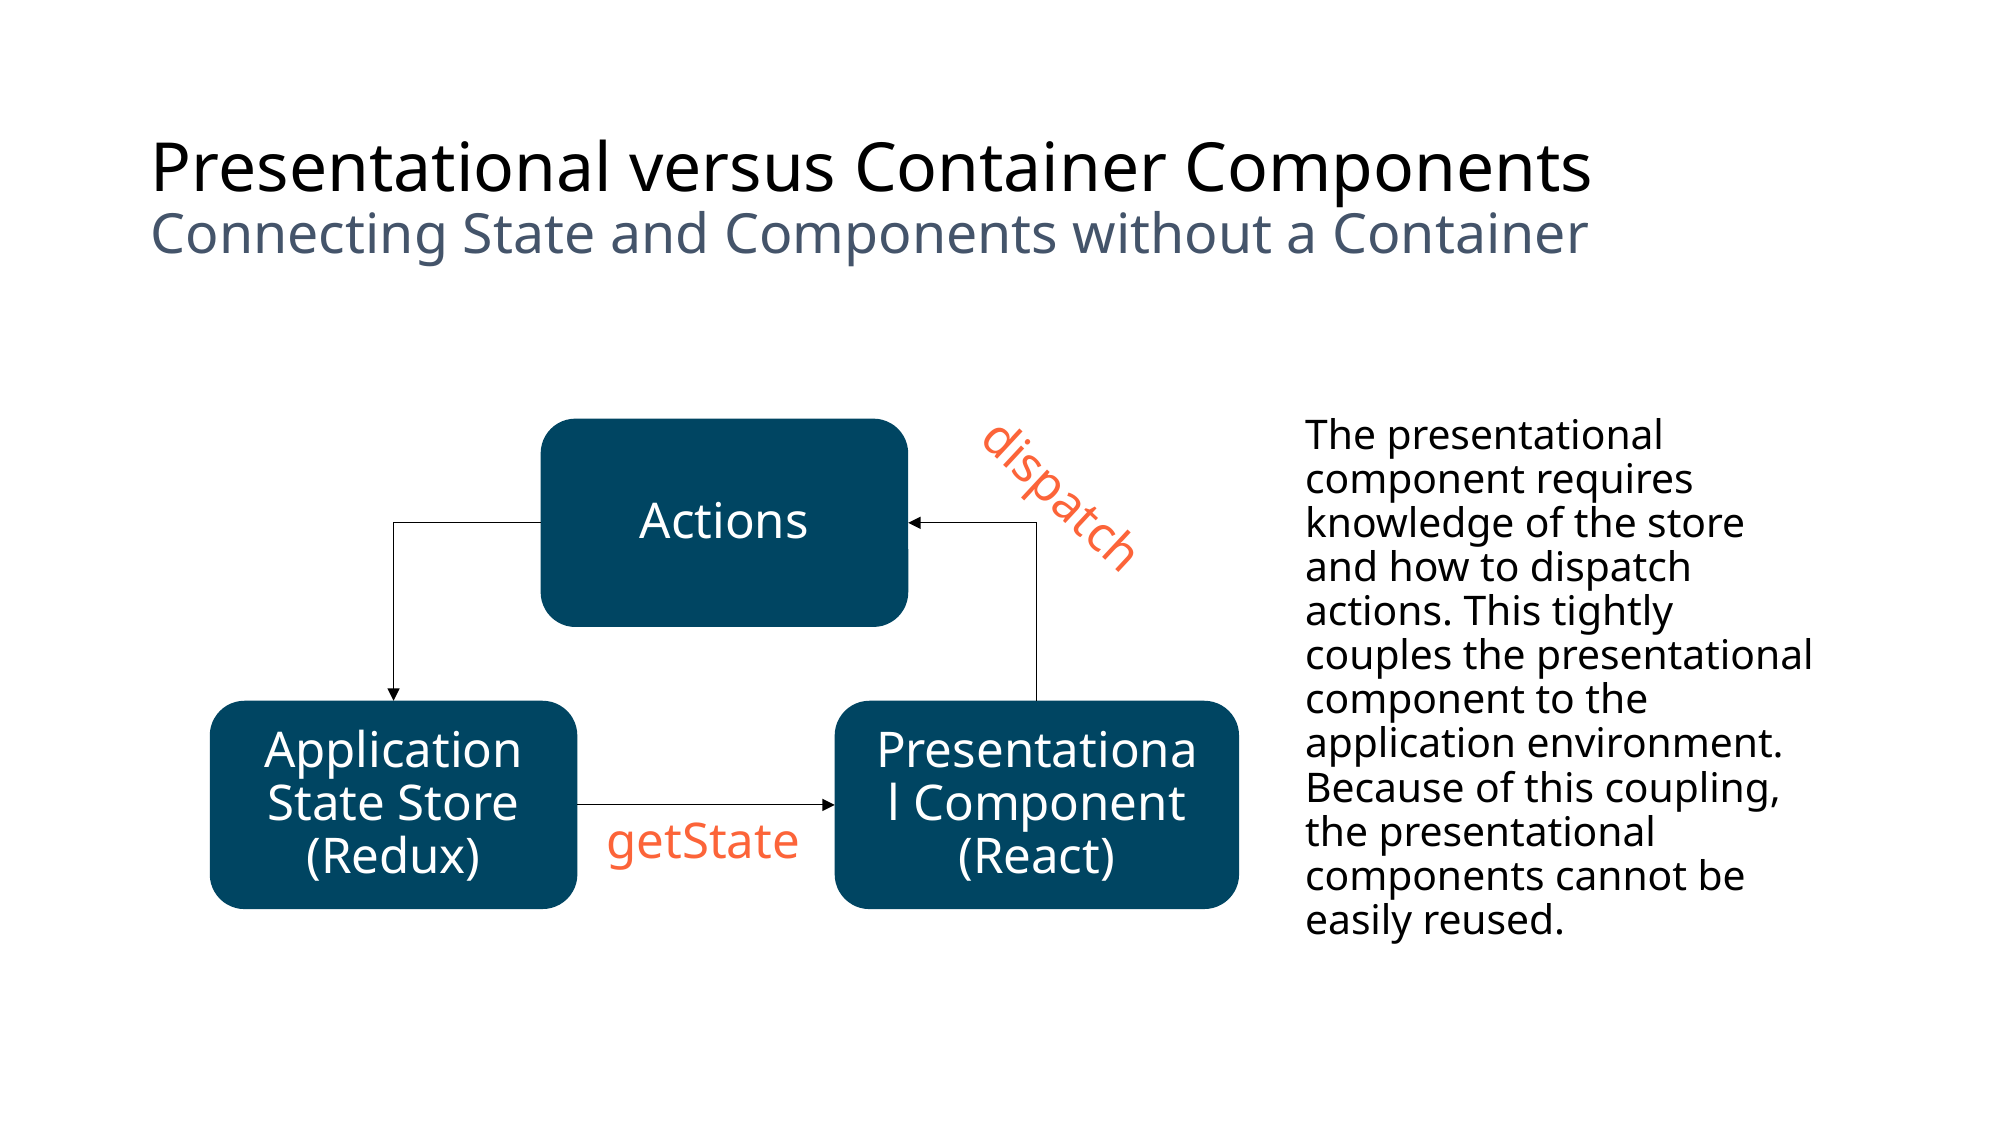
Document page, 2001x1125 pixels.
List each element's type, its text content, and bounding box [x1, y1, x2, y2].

text_box Application State Store (Redux) [209, 700, 578, 910]
text_box getState [577, 806, 830, 893]
text_box Presentational Component (React) [834, 700, 1240, 910]
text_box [883, 547, 1062, 677]
text_box Actions [540, 418, 909, 628]
text_box dispatch [933, 373, 1188, 621]
text_box getState [577, 792, 830, 804]
title Presentational versus Container Components Connecting State and Components without a Container [135, 90, 1861, 309]
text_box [393, 522, 541, 701]
text_box The presentational component requires knowledge of the store and how to dispatch actions. This tightly couples the presentational component to the application environment. Because of this coupling, the presentational components cannot be easily reused. [1275, 390, 1846, 967]
